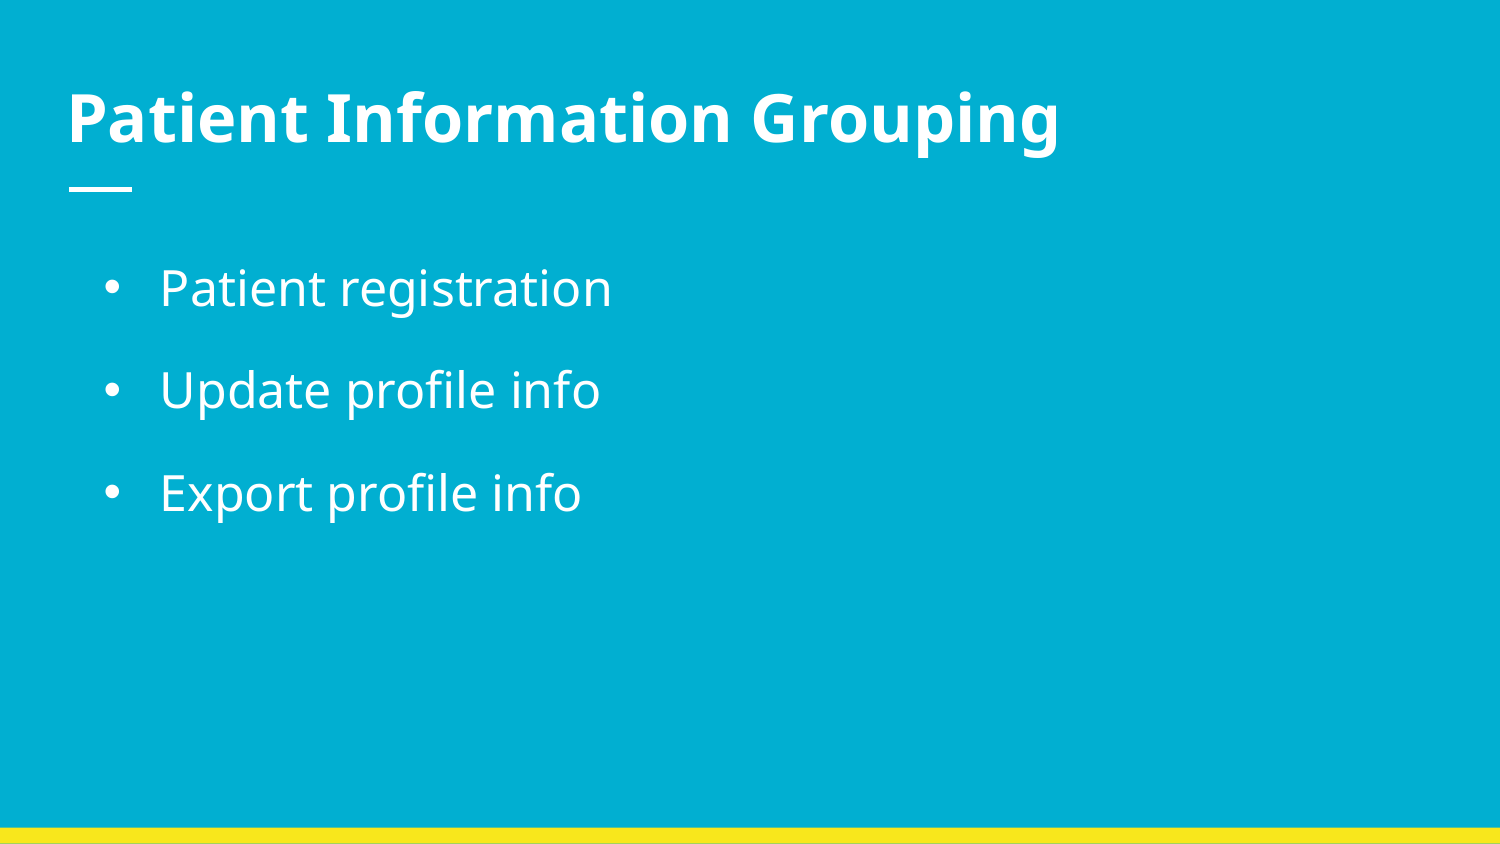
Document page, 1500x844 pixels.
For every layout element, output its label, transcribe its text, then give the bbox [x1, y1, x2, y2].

list Patient registration Update profile info Export profile info [51, 232, 1449, 750]
title Patient Information Grouping [51, 61, 1449, 167]
